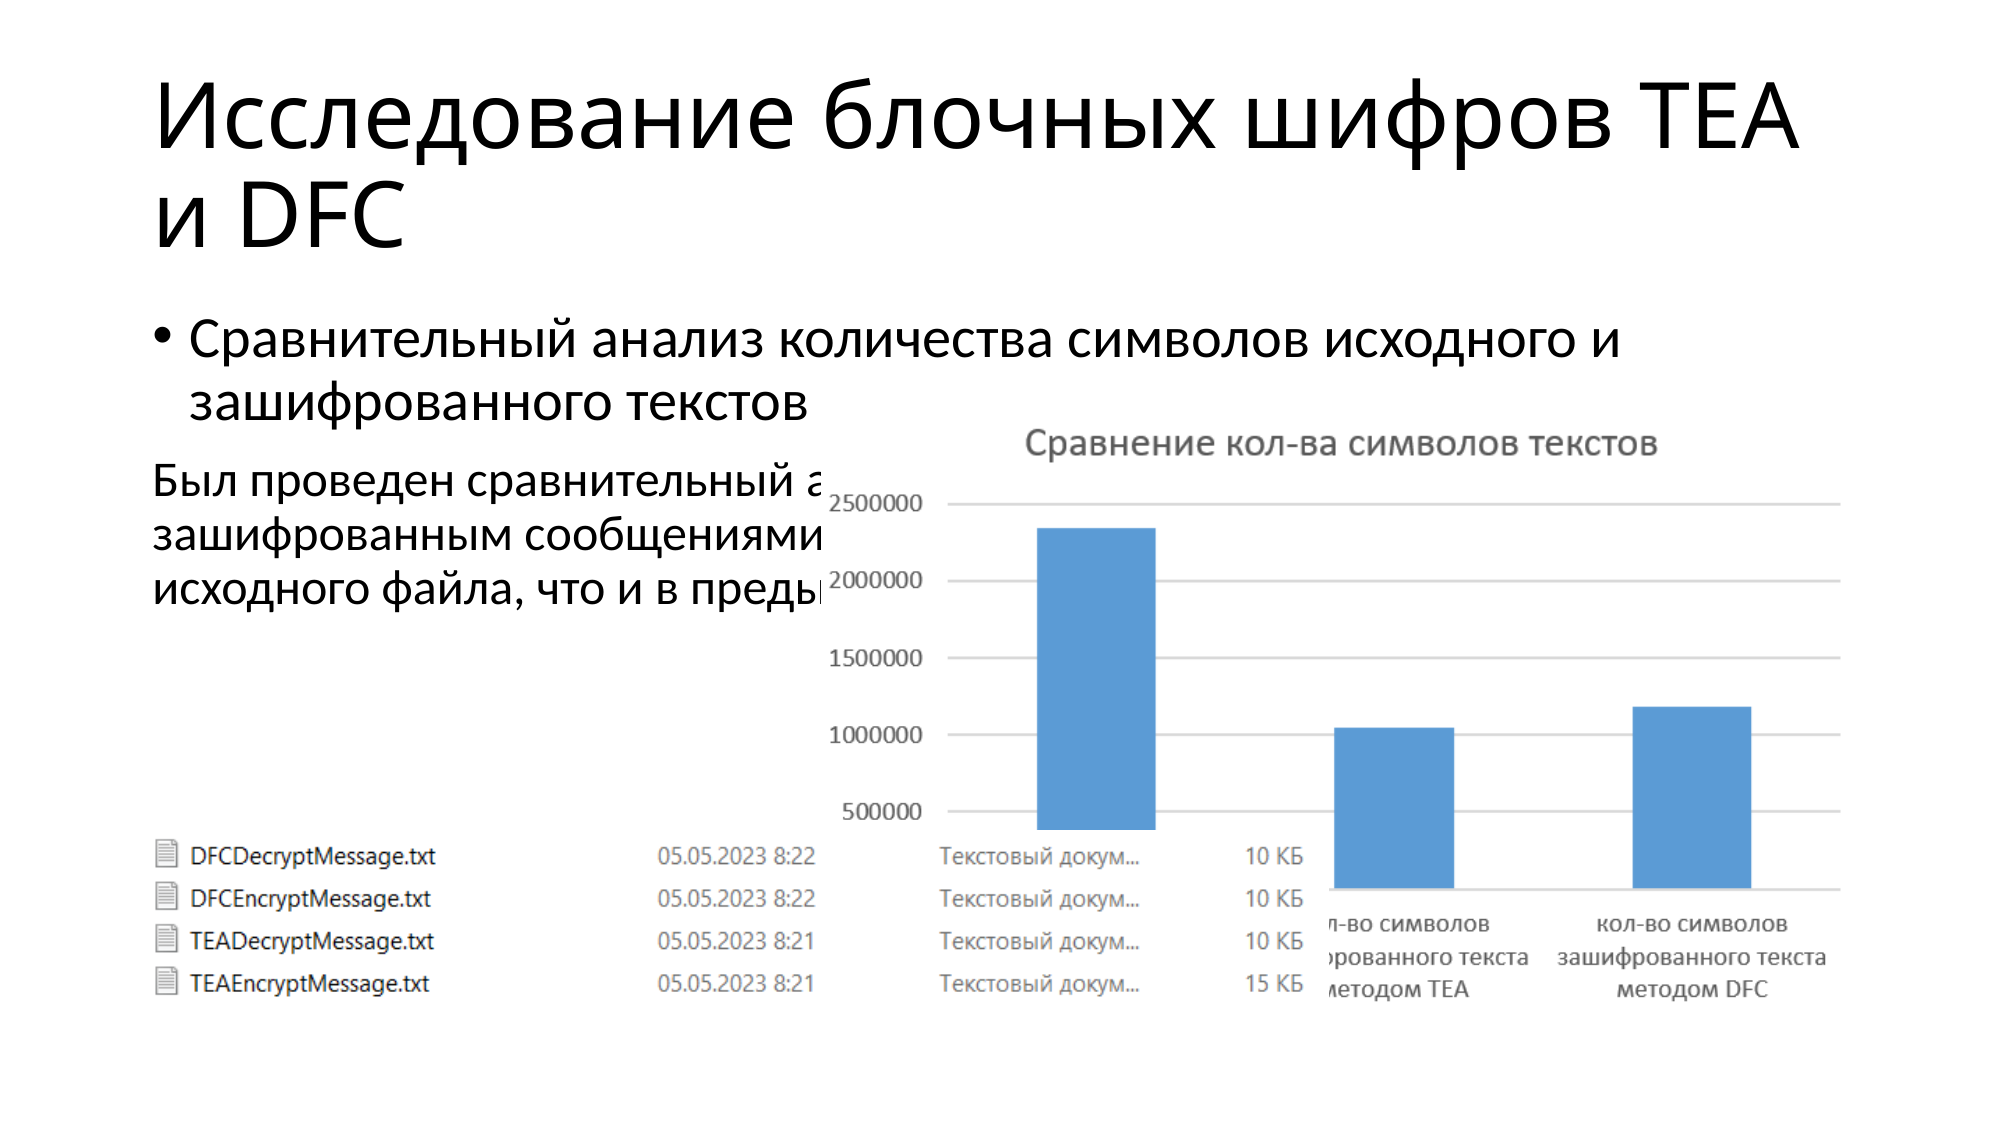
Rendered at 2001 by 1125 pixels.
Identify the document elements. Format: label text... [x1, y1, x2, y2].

picture [137, 404, 1863, 1014]
title Исследование блочных шифров TEA и DFC [137, 59, 1863, 278]
list Сравнительный анализ количества символов исходного и зашифрованного текстов Был проведен сравнительный анализ размеров файлов с исходным и зашифрованным сообщениями. Использовался тот же ключ и размер исходного файла, что и в предыдущем эксперименте. [137, 299, 1863, 830]
